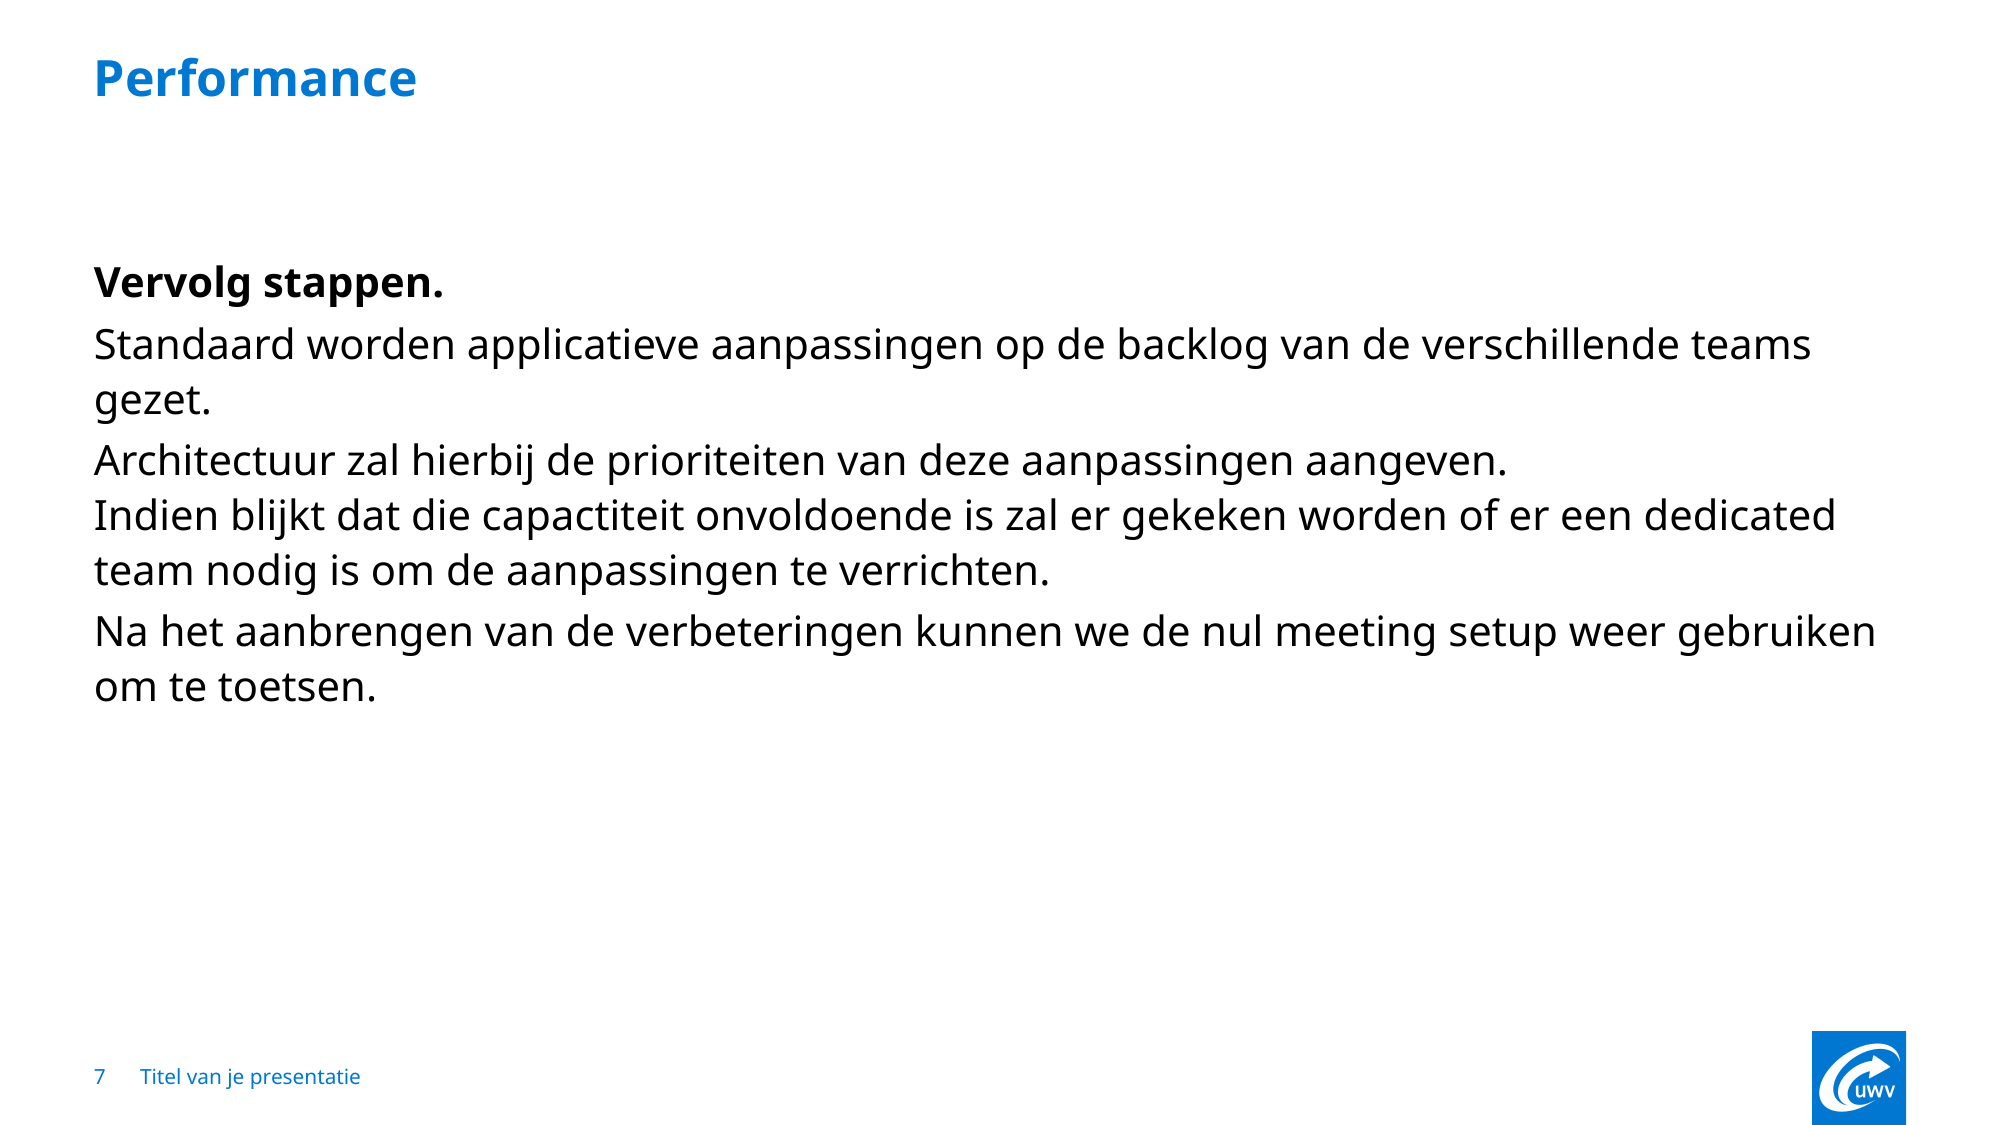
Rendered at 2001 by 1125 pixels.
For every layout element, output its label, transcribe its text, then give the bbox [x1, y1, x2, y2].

list Vervolg stappen. Standaard worden applicatieve aanpassingen op de backlog van de verschillende teams gezet. Architectuur zal hierbij de prioriteiten van deze aanpassingen aangeven. Indien blijkt dat die capactiteit onvoldoende is zal er gekeken worden of er een dedicated team nodig is om de aanpassingen te verrichten. Na het aanbrengen van de verbeteringen kunnen we de nul meeting setup weer gebruiken om te toetsen. [93, 251, 1907, 1002]
footer Titel van je presentatie [141, 1030, 839, 1125]
title Performance [93, 46, 1907, 250]
picture [1812, 1031, 1907, 1125]
slide_number 7 [93, 1030, 141, 1125]
